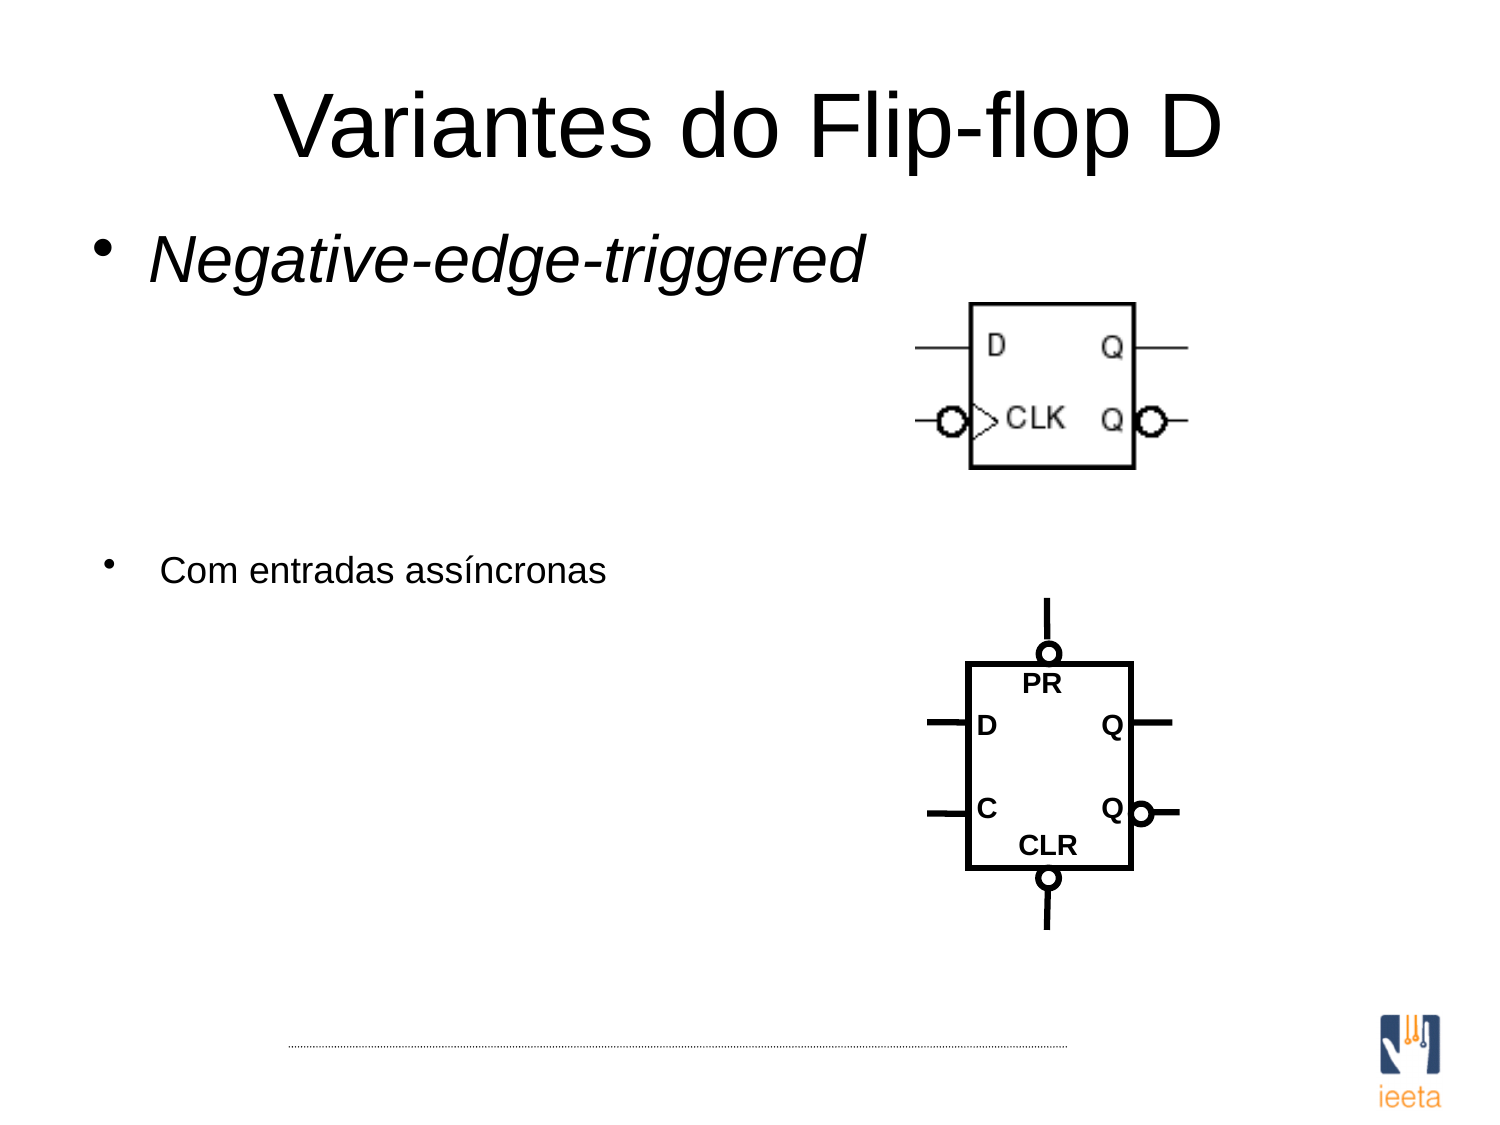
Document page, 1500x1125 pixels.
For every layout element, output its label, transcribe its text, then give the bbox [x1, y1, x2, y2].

picture [1376, 1011, 1443, 1111]
title Variantes do Flip-flop D [74, 44, 1426, 197]
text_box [926, 597, 1180, 931]
text_box Com entradas assíncronas [88, 538, 1439, 679]
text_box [915, 302, 1191, 470]
list Negative-edge-triggered [76, 207, 1428, 349]
